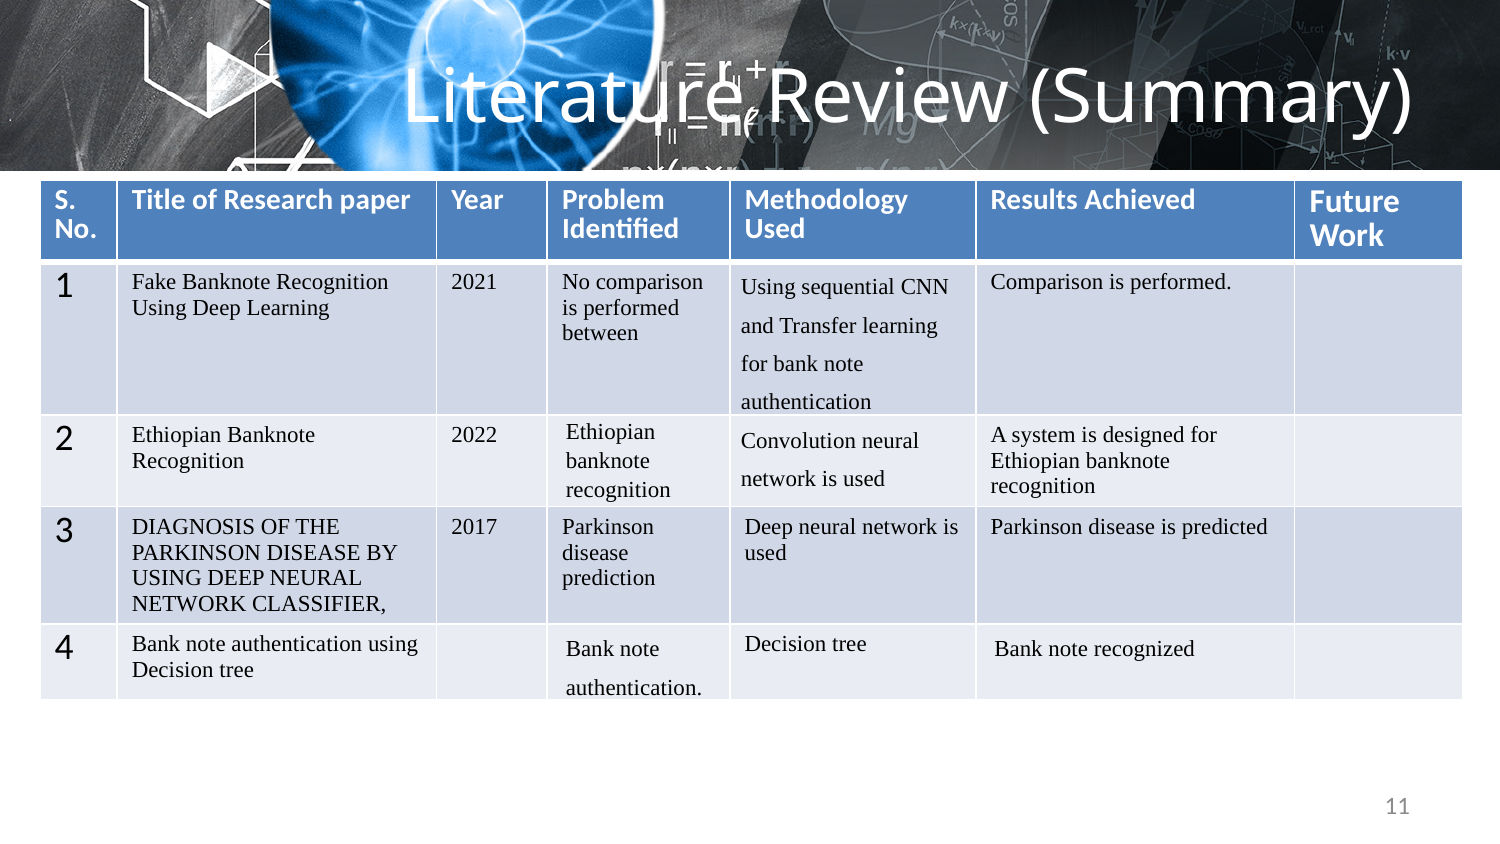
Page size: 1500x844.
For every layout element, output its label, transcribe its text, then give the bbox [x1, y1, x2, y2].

table_cell [1295, 416, 1462, 506]
table_cell DIAGNOSIS OF THE PARKINSON DISEASE BY USING DEEP NEURAL NETWORK CLASSIFIER, [118, 507, 436, 623]
table_cell 2 [41, 416, 116, 506]
table_cell Ethiopian banknote recognition [548, 416, 729, 506]
table_cell Bank note authentication. [548, 625, 729, 699]
table_cell [1295, 625, 1462, 699]
table_cell 2021 [437, 265, 546, 414]
table_cell [1295, 265, 1462, 414]
table_cell 2022 [437, 416, 546, 506]
table_header Results Achieved [977, 181, 1294, 259]
table_cell 3 [41, 507, 116, 623]
table_cell Parkinson disease prediction [548, 507, 729, 623]
table_cell A system is designed for Ethiopian banknote recognition [977, 416, 1294, 506]
table_cell Decision tree [731, 625, 975, 699]
table_header S. No. [41, 181, 116, 259]
table_header Title of Research paper [118, 181, 436, 259]
table_cell Using sequential CNN and Transfer learning for bank note authentication [731, 265, 975, 414]
table_header Future Work [1295, 181, 1462, 259]
table_header Year [437, 181, 546, 259]
table_cell [1295, 507, 1462, 623]
table_cell Ethiopian Banknote Recognition [118, 416, 436, 506]
picture [0, 0, 1500, 844]
table_cell Parkinson disease is predicted [977, 507, 1294, 623]
table_cell Bank note authentication using Decision tree [118, 625, 436, 699]
table_cell Comparison is performed. [977, 265, 1294, 414]
slide_number 11 [1074, 782, 1425, 827]
table_cell 1 [41, 265, 116, 414]
title Literature Review (Summary) [73, 29, 1429, 155]
table_cell No comparison is performed between [548, 265, 729, 414]
table_cell 2017 [437, 507, 546, 623]
table_cell 4 [41, 625, 116, 699]
table_cell Convolution neural network is used [731, 416, 975, 506]
table_cell [437, 625, 546, 699]
table_cell Deep neural network is used [731, 507, 975, 623]
table_header Methodology Used [731, 181, 975, 259]
table_cell Fake Banknote Recognition Using Deep Learning [118, 265, 436, 414]
table_header Problem Identified [548, 181, 729, 259]
table_cell Bank note recognized [977, 625, 1294, 699]
